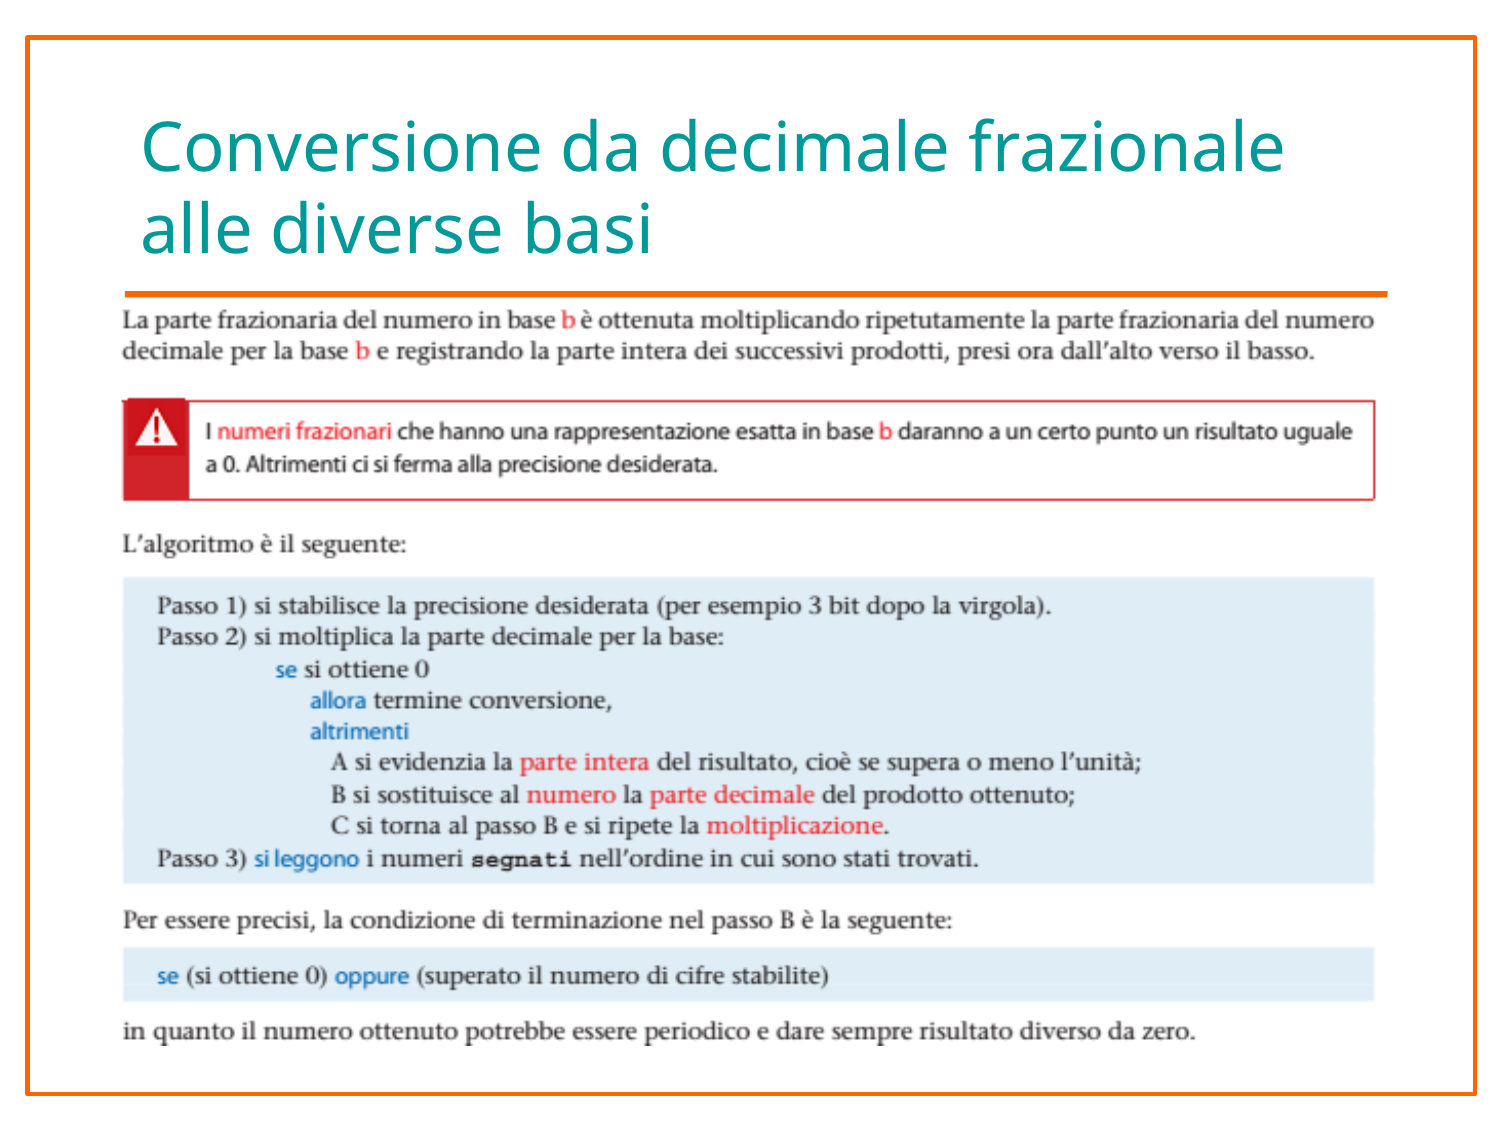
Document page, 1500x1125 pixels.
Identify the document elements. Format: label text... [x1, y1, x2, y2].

picture [117, 302, 1383, 1046]
title Conversione da decimale frazionale alle diverse basi [125, 87, 1388, 275]
